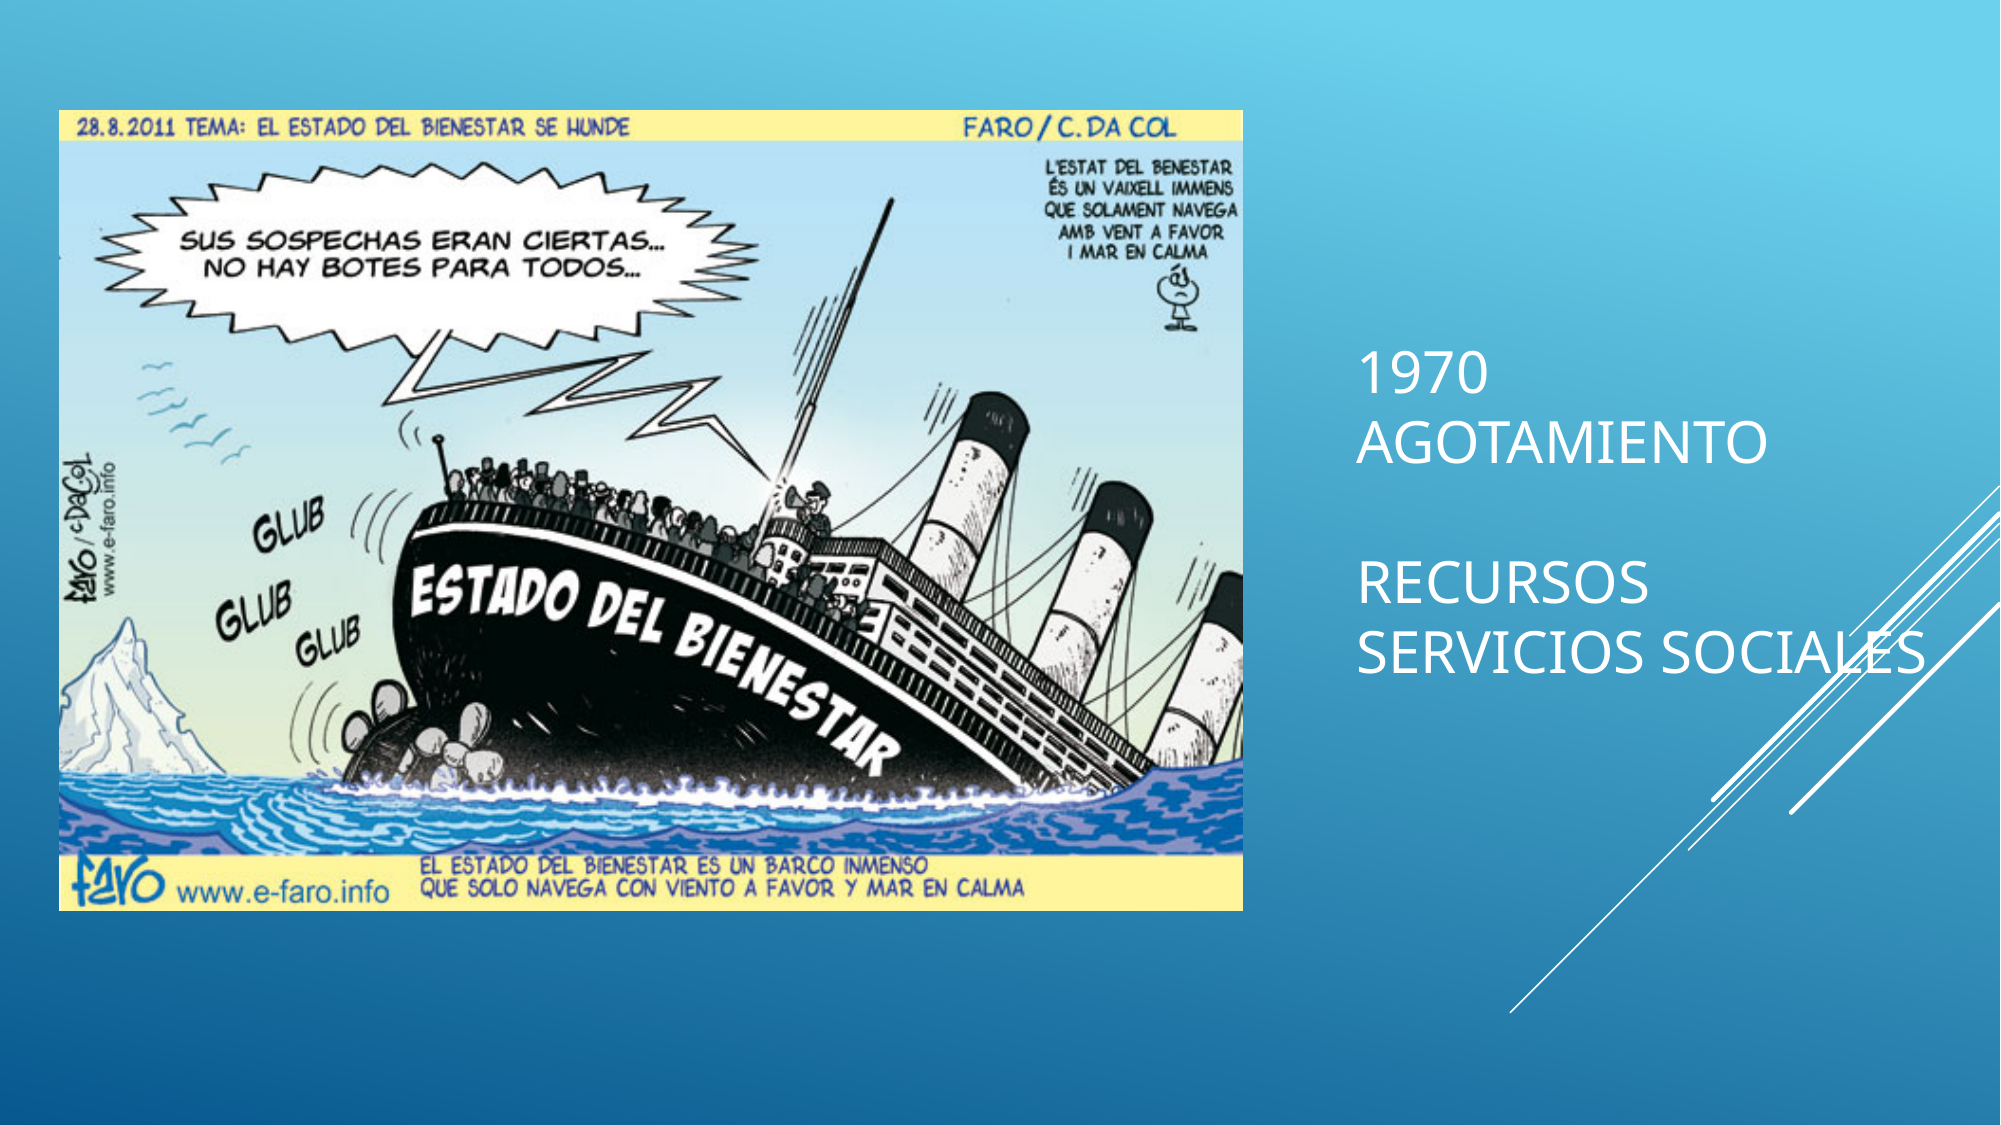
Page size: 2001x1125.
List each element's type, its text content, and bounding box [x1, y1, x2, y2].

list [59, 110, 1243, 911]
title 1970 Agotamiento recursos servicios sociales [1341, 252, 1963, 769]
